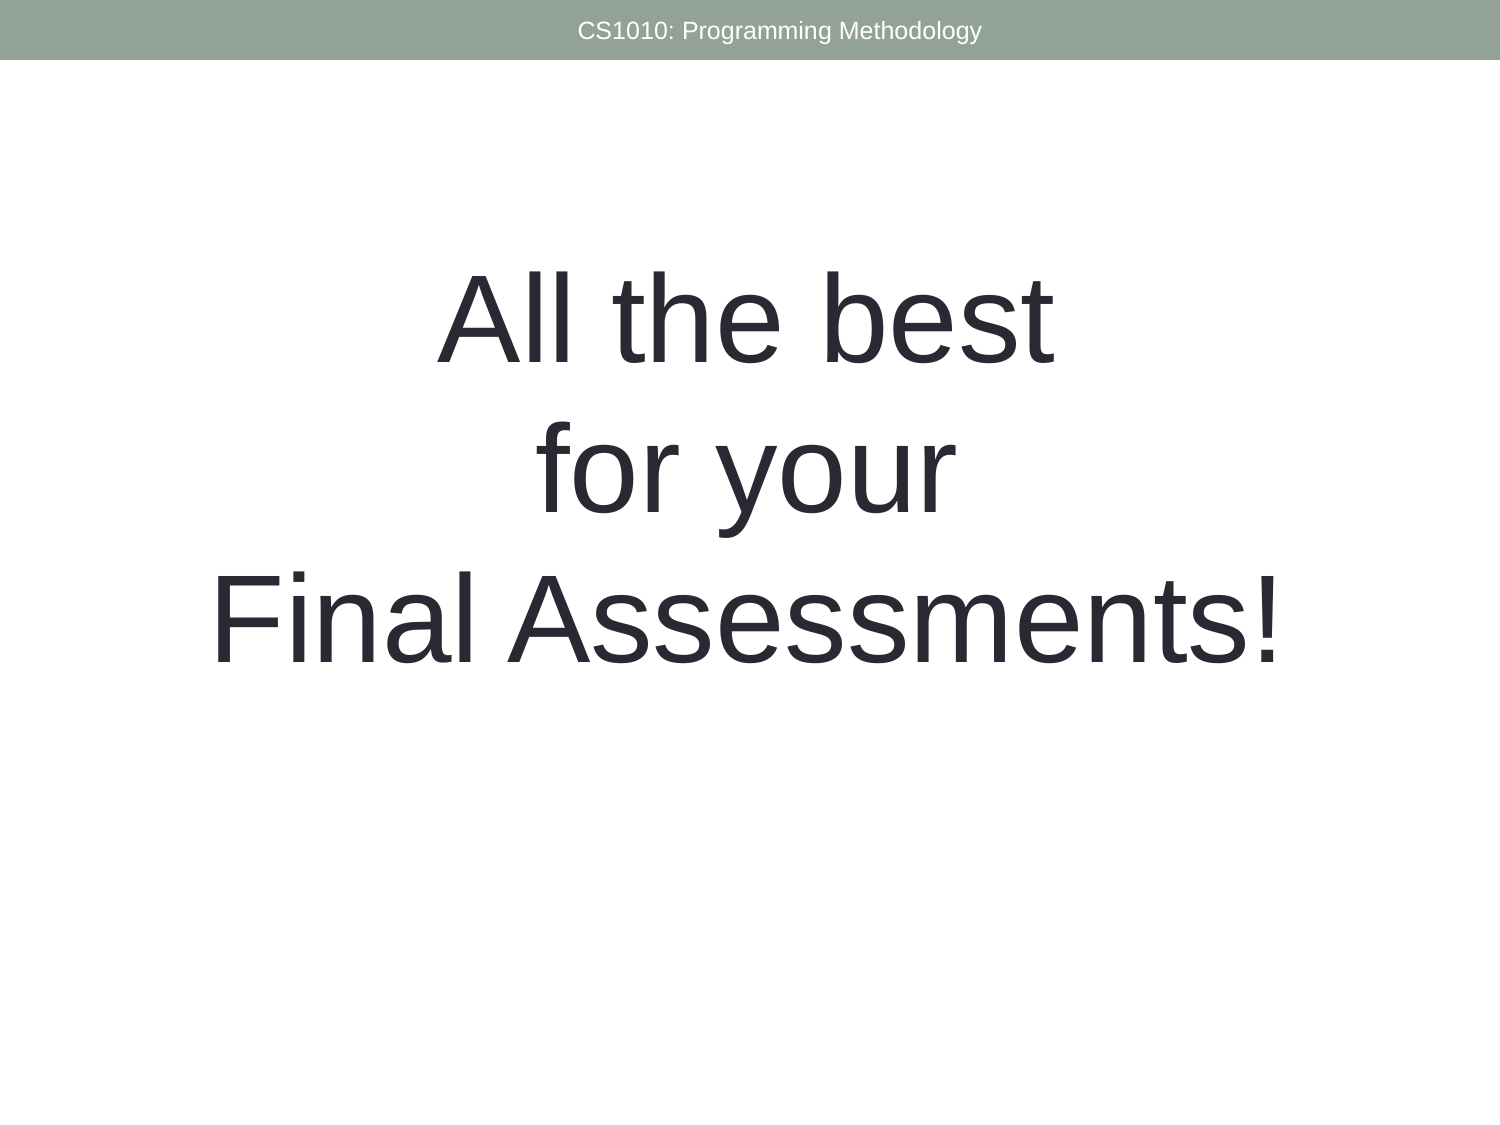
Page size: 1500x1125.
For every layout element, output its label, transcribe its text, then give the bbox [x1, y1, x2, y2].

text_box All the best for your Final Assessments! [109, 230, 1385, 452]
footer CS1010: Programming Methodology [562, 3, 1238, 57]
